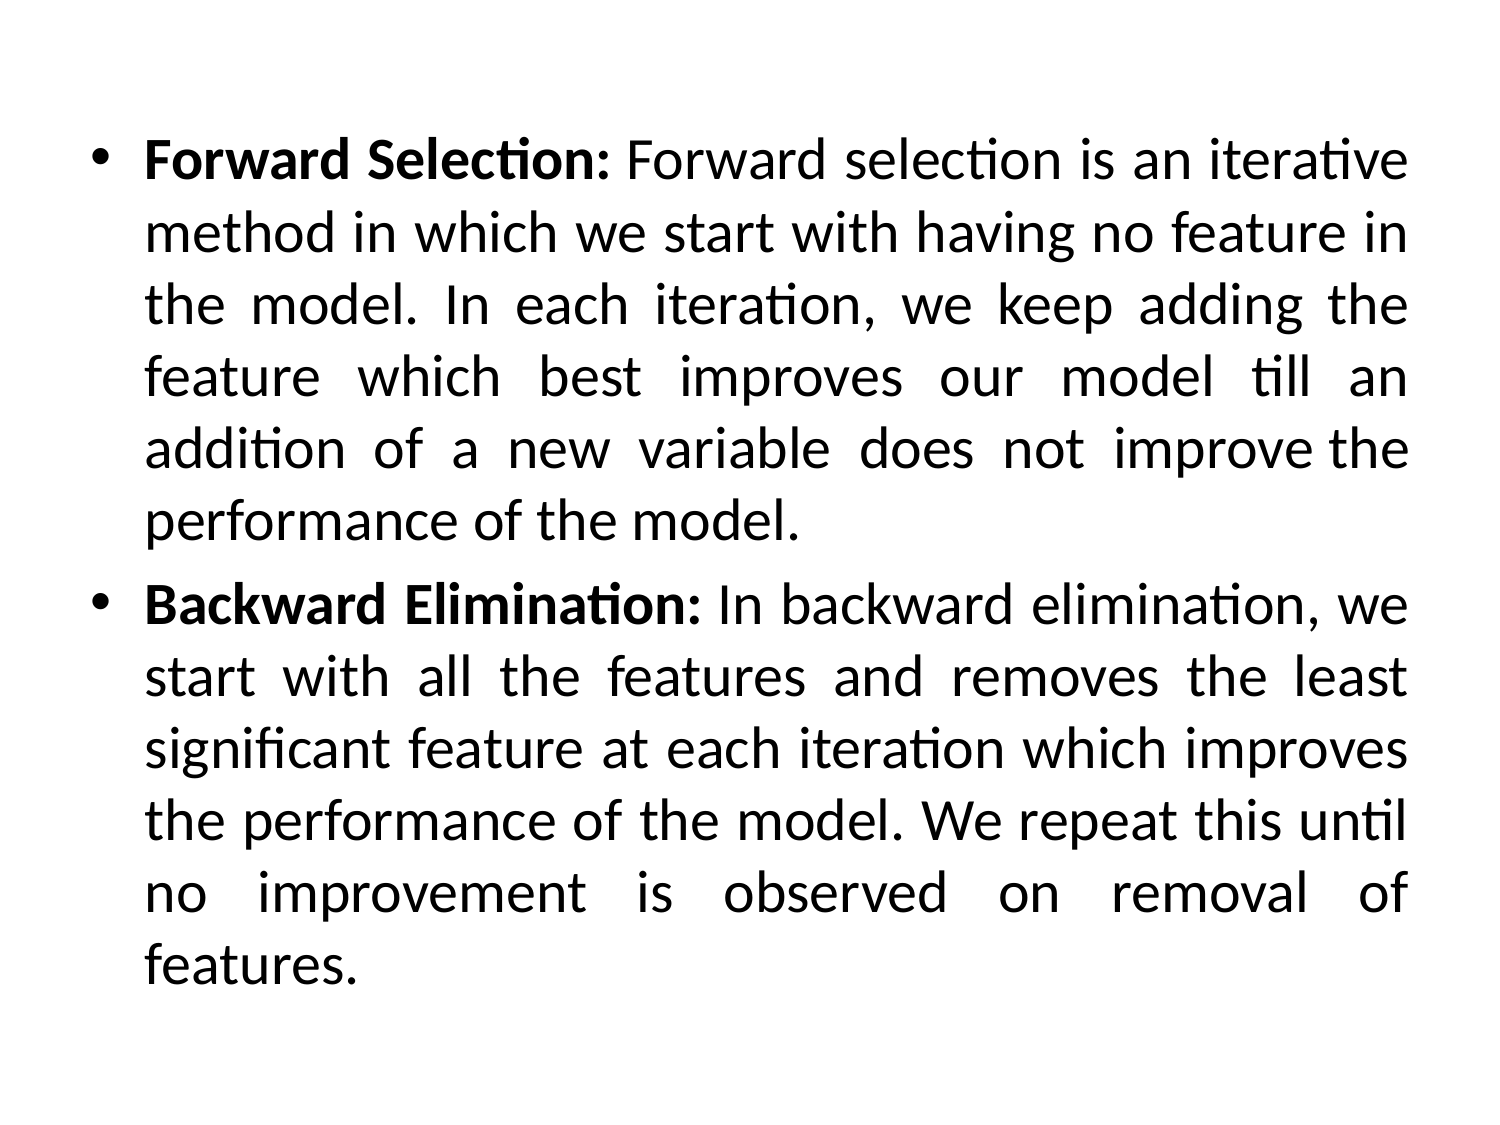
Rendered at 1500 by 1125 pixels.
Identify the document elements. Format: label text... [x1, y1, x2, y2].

list Forward Selection: Forward selection is an iterative method in which we start with having no feature in the model. In each iteration, we keep adding the feature which best improves our model till an addition of a new variable does not improve the performance of the model. Backward Elimination: In backward elimination, we start with all the features and removes the least significant feature at each iteration which improves the performance of the model. We repeat this until no improvement is observed on removal of features. [75, 112, 1425, 1005]
